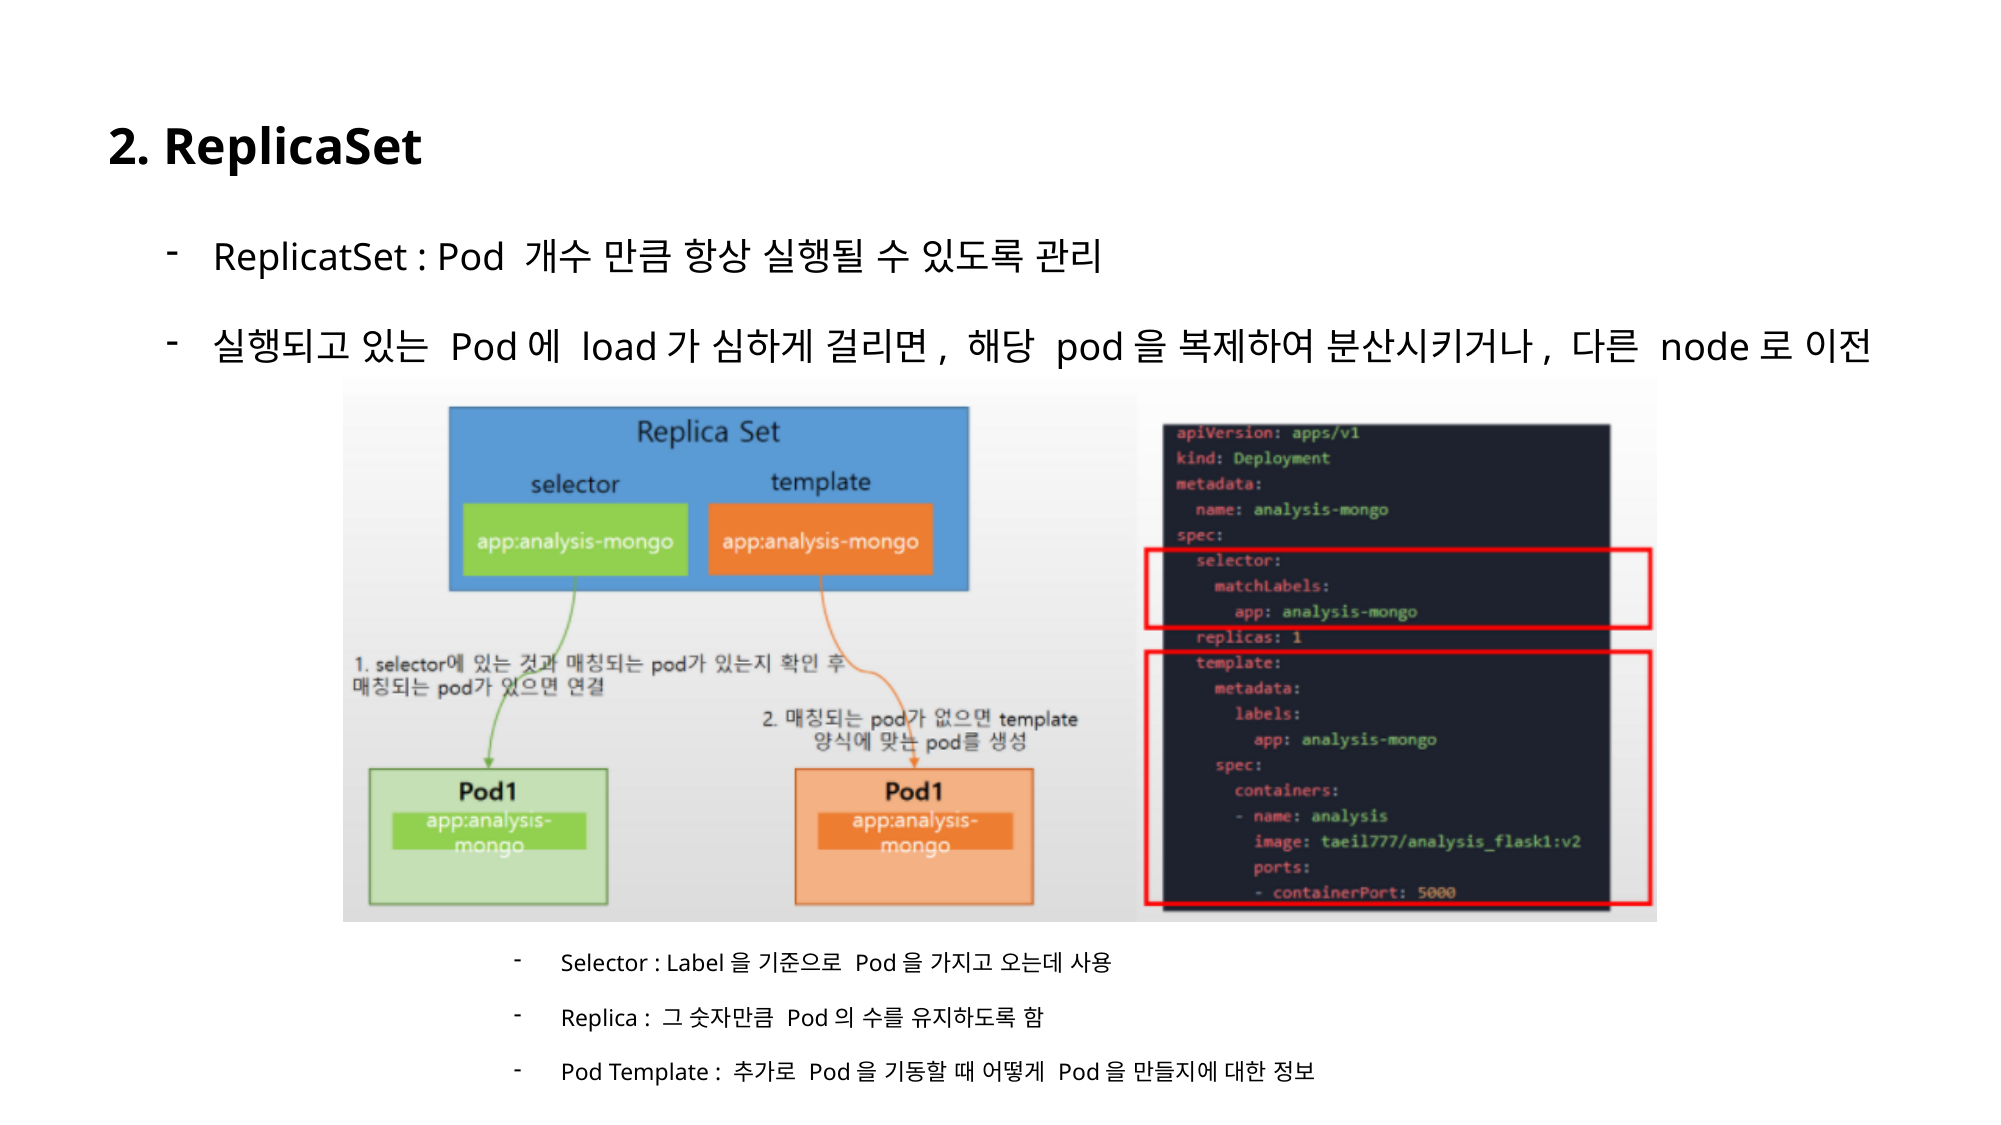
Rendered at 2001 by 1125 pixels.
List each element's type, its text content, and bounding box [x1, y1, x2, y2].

text_box 2. ReplicaSet [93, 107, 714, 182]
picture [343, 374, 1657, 922]
text_box Selector : Label을 기준으로 Pod을 가지고 오는데 사용 Replica : 그 숫자만큼 Pod의 수를 유지하도록 함 Pod Template : 추가로 Pod을 기동할 때 어떻게 Pod을 만들지에 대한 정보 [499, 940, 1575, 1093]
text_box ReplicatSet : Pod 개수 만큼 항상 실행될 수 있도록 관리 실행되고 있는 Pod에 load가 심하게 걸리면, 해당 pod을 복제하여 분산시키거나, 다른 node로 이전 [151, 225, 1923, 421]
